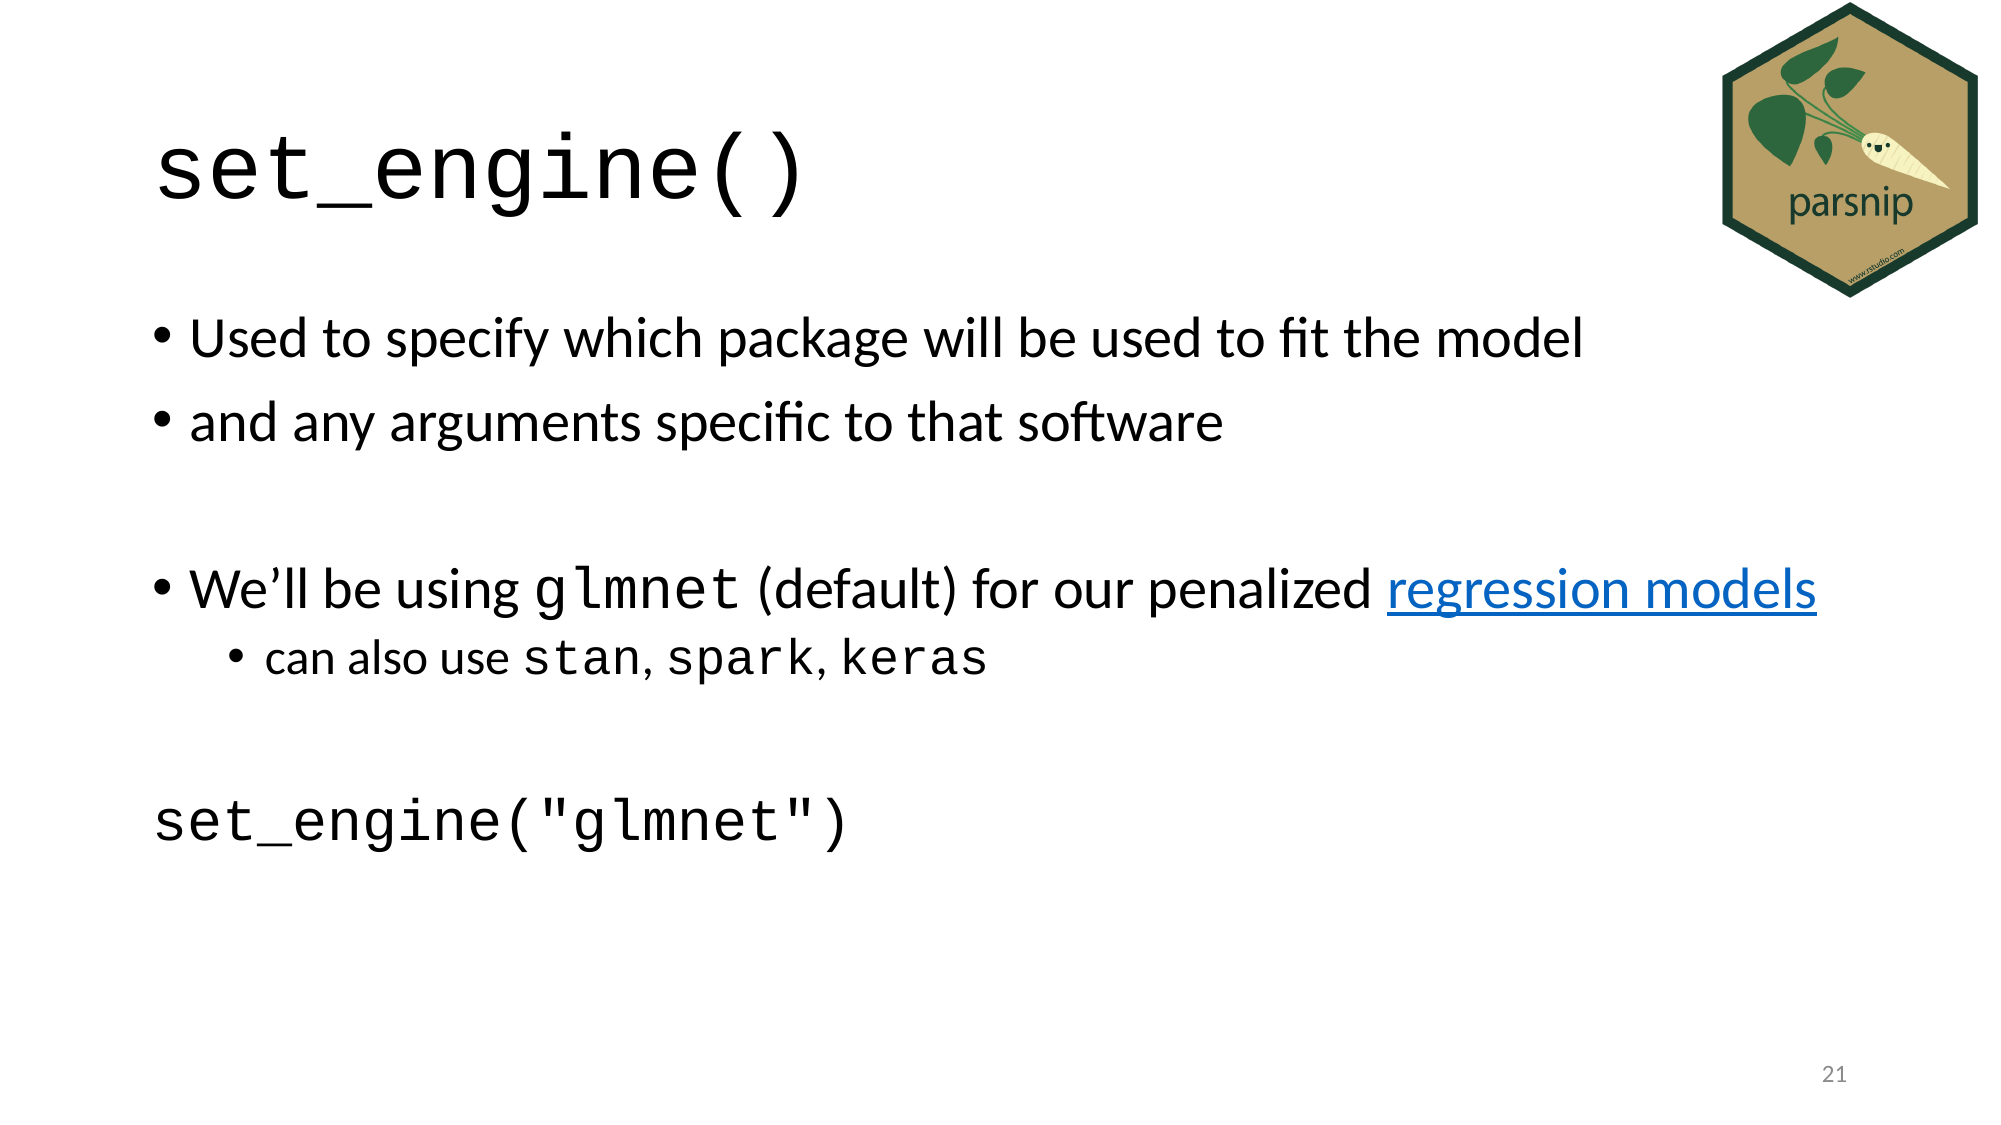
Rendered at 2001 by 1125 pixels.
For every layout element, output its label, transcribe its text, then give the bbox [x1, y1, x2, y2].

list Used to specify which package will be used to fit the model and any arguments specific to that software We’ll be using glmnet (default) for our penalized regression models can also use stan, spark, keras set_engine("glmnet") [137, 299, 1863, 1014]
picture [1699, 0, 2000, 300]
slide_number 21 [1412, 1042, 1863, 1103]
title set_engine() [137, 59, 1699, 278]
